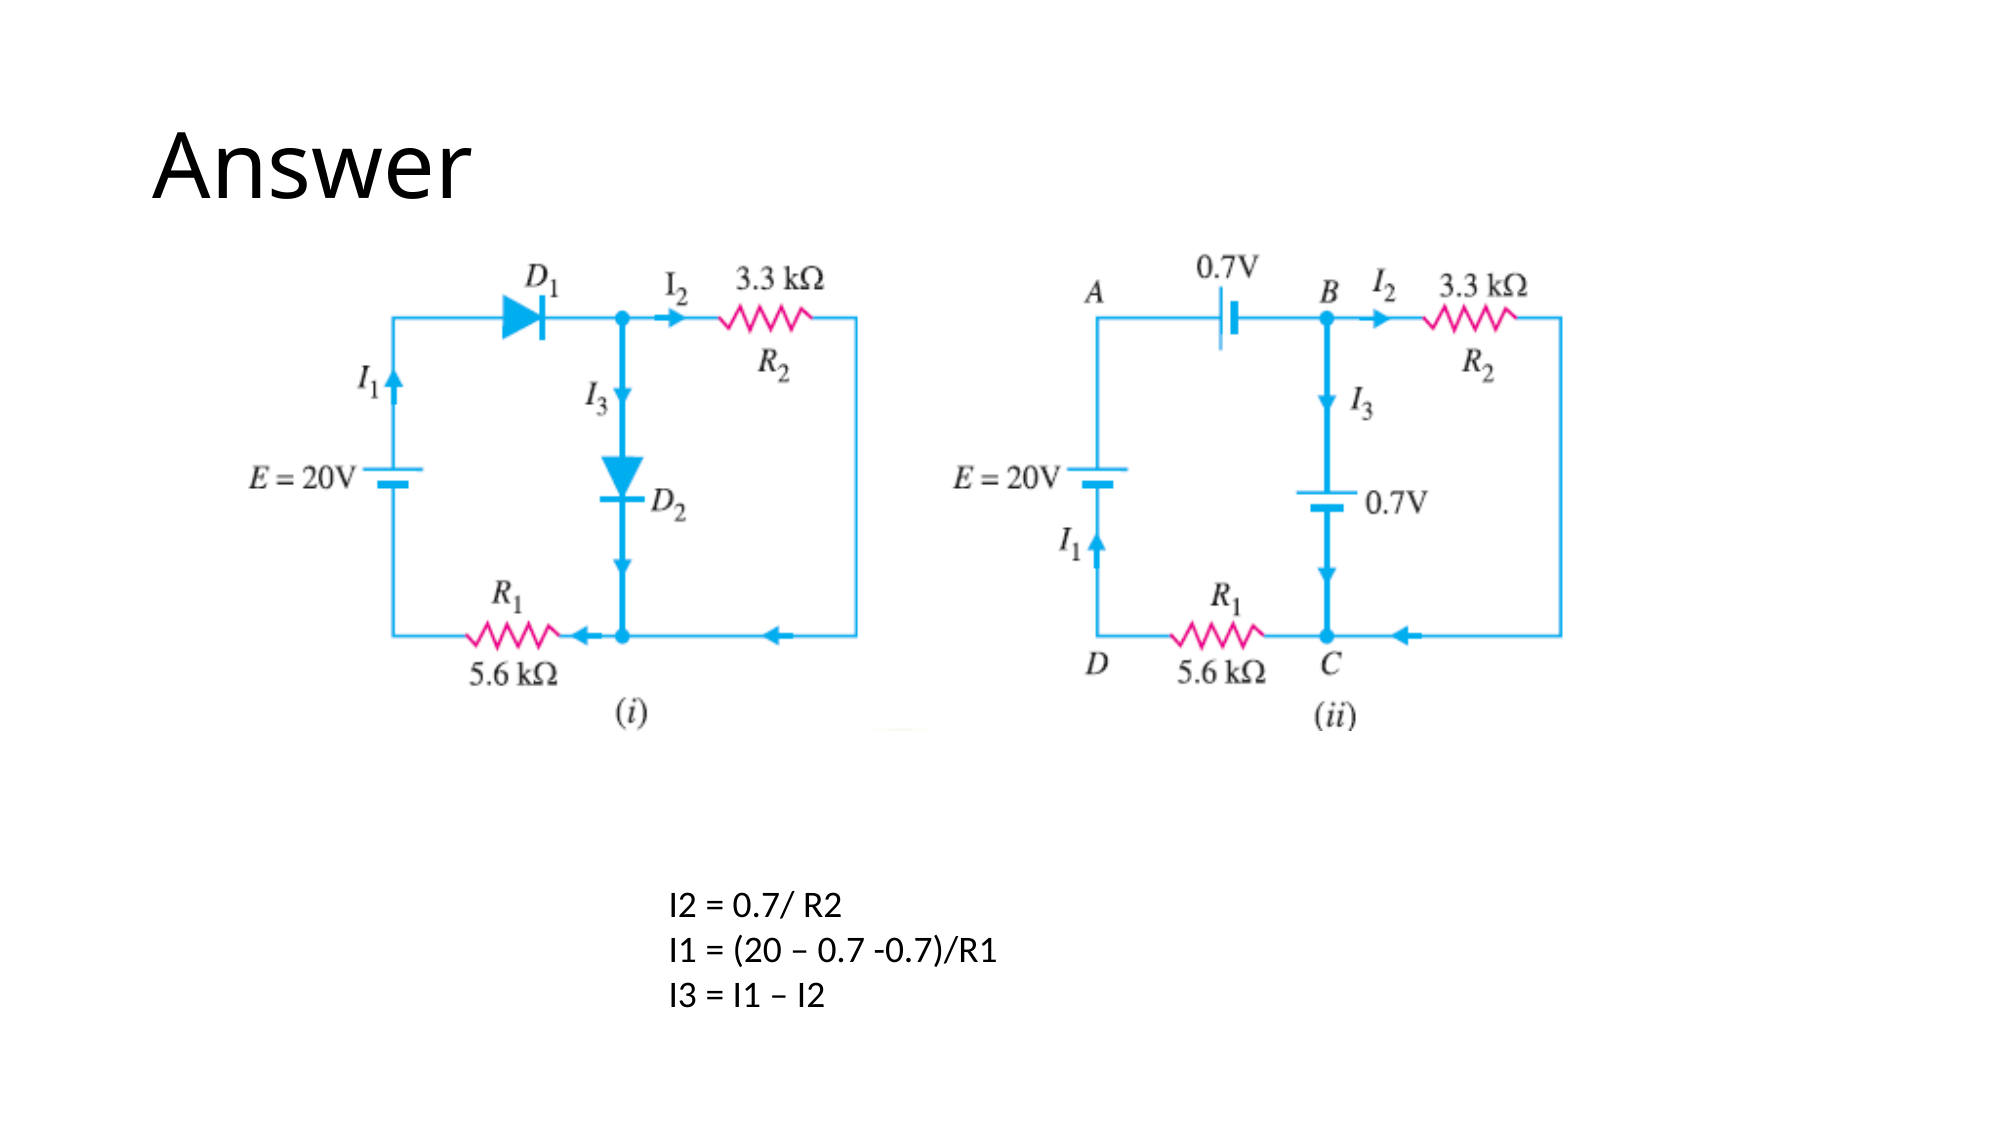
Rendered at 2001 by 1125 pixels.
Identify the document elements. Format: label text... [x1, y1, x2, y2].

text_box I2 = 0.7/ R2 I1 = (20 – 0.7 -0.7)/R1 I3 = I1 – I2 [653, 872, 1013, 1023]
title Answer [137, 59, 1863, 278]
picture [206, 243, 1596, 731]
